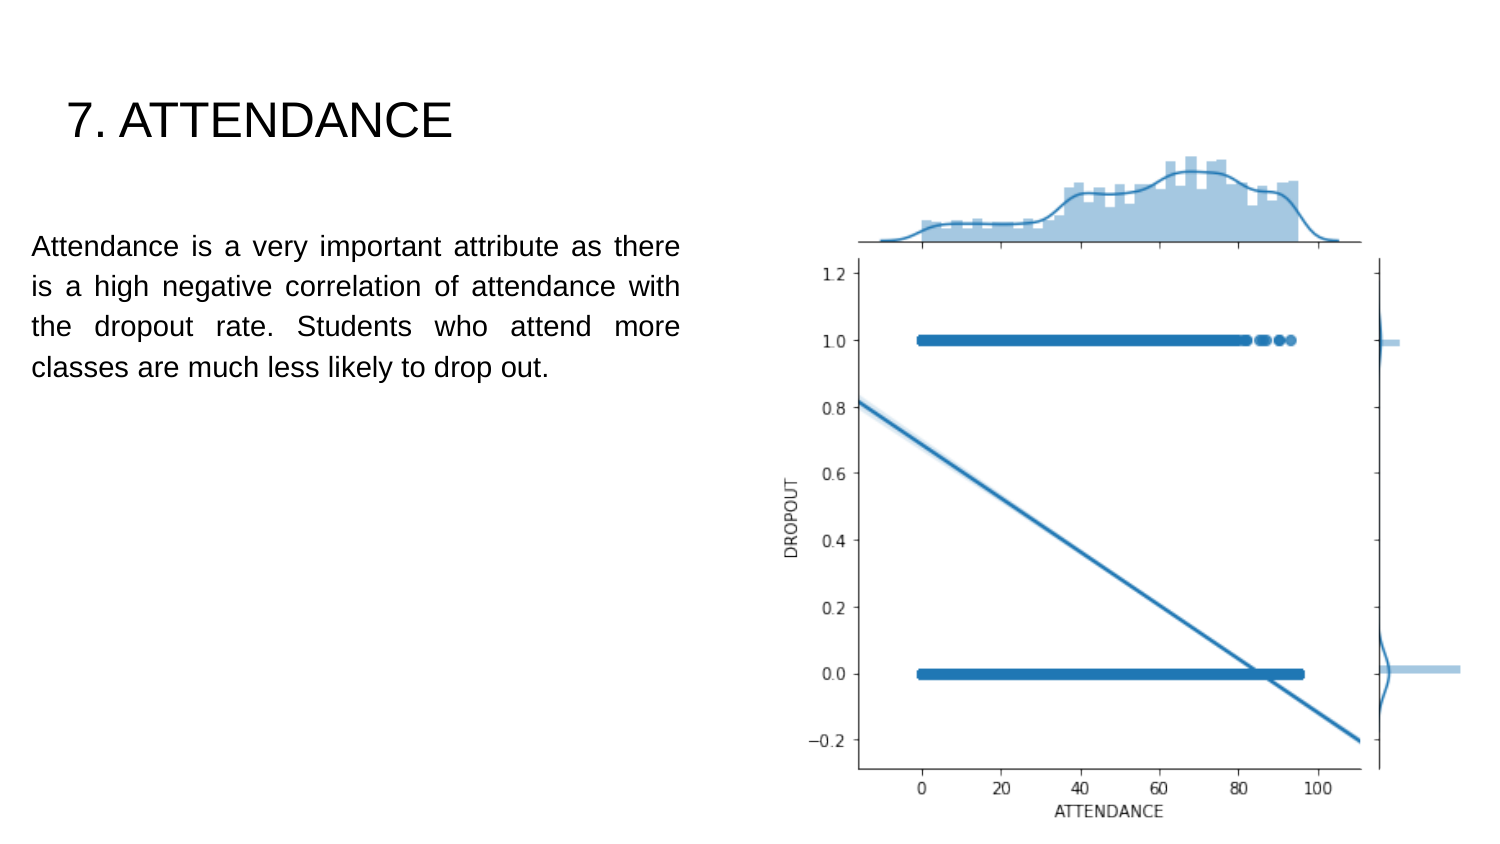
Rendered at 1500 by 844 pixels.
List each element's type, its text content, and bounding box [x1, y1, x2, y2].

title 7. ATTENDANCE [51, 72, 1449, 167]
picture [773, 136, 1483, 831]
text_box Attendance is a very important attribute as there is a high negative correlation of attendance with the dropout rate. Students who attend more classes are much less likely to drop out. [16, 207, 697, 469]
